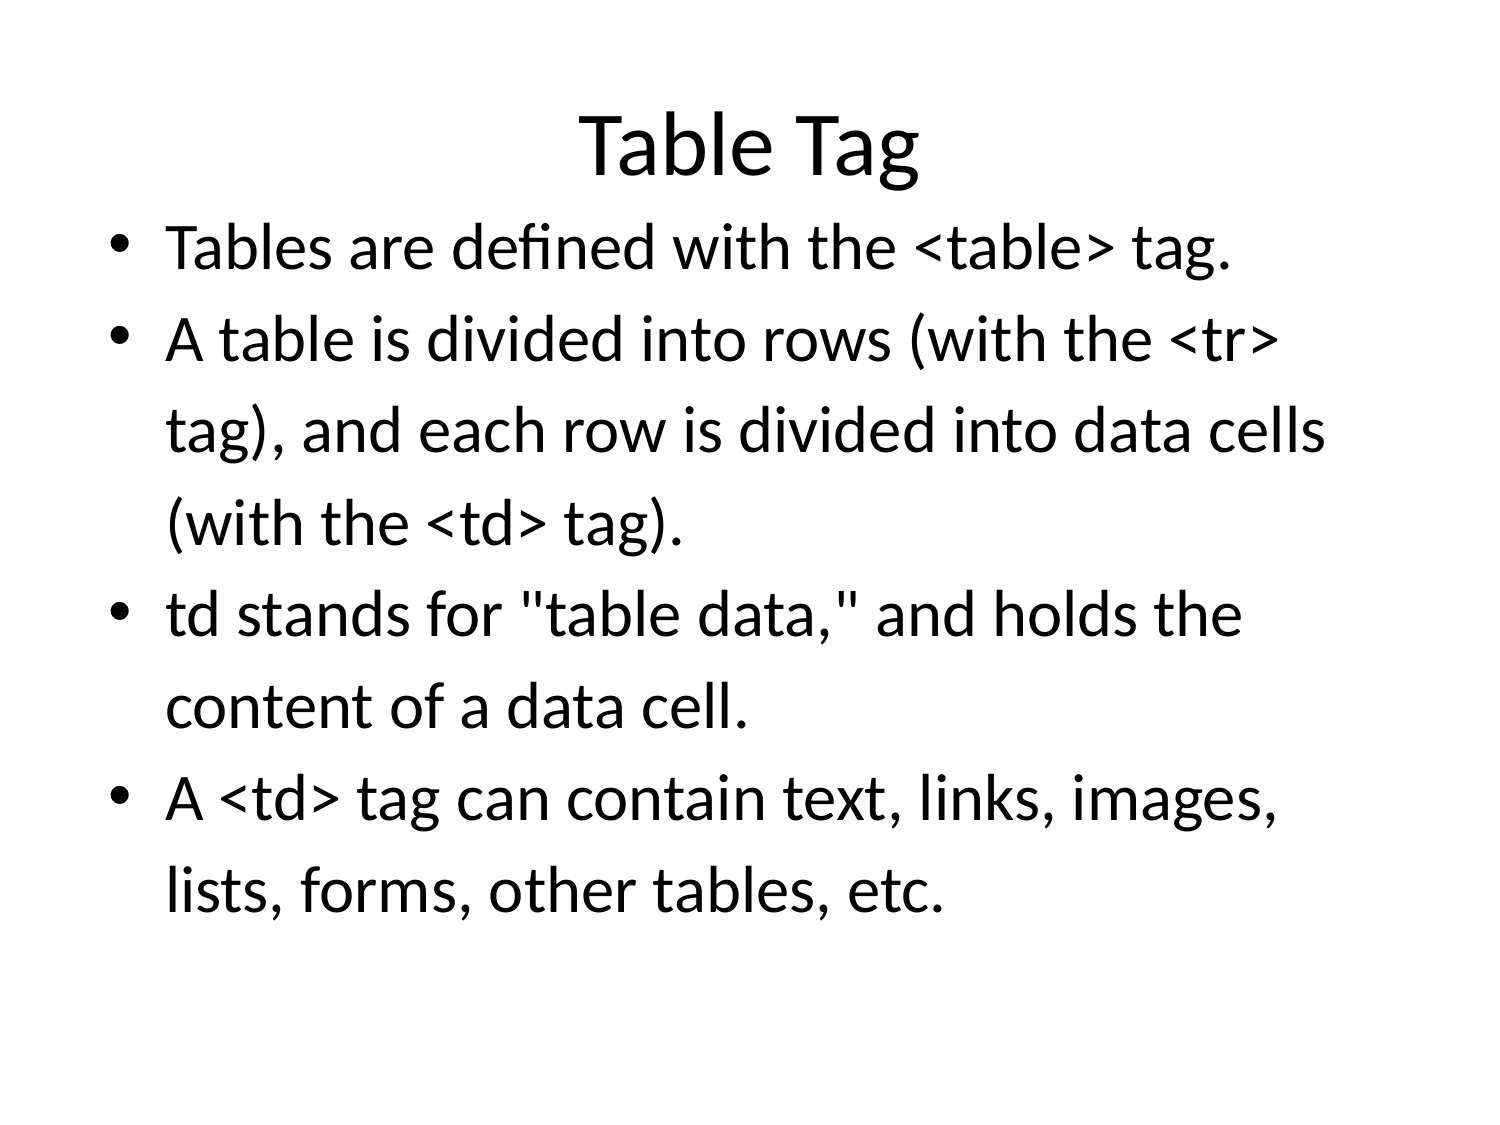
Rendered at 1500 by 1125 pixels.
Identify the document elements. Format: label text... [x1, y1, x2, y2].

title Table Tag [75, 45, 1425, 182]
list Tables are defined with the <table> tag. A table is divided into rows (with the <tr> tag), and each row is divided into data cells (with the <td> tag). td stands for "table data," and holds the content of a data cell. A <td> tag can contain text, links, images, lists, forms, other tables, etc. [75, 182, 1425, 1043]
